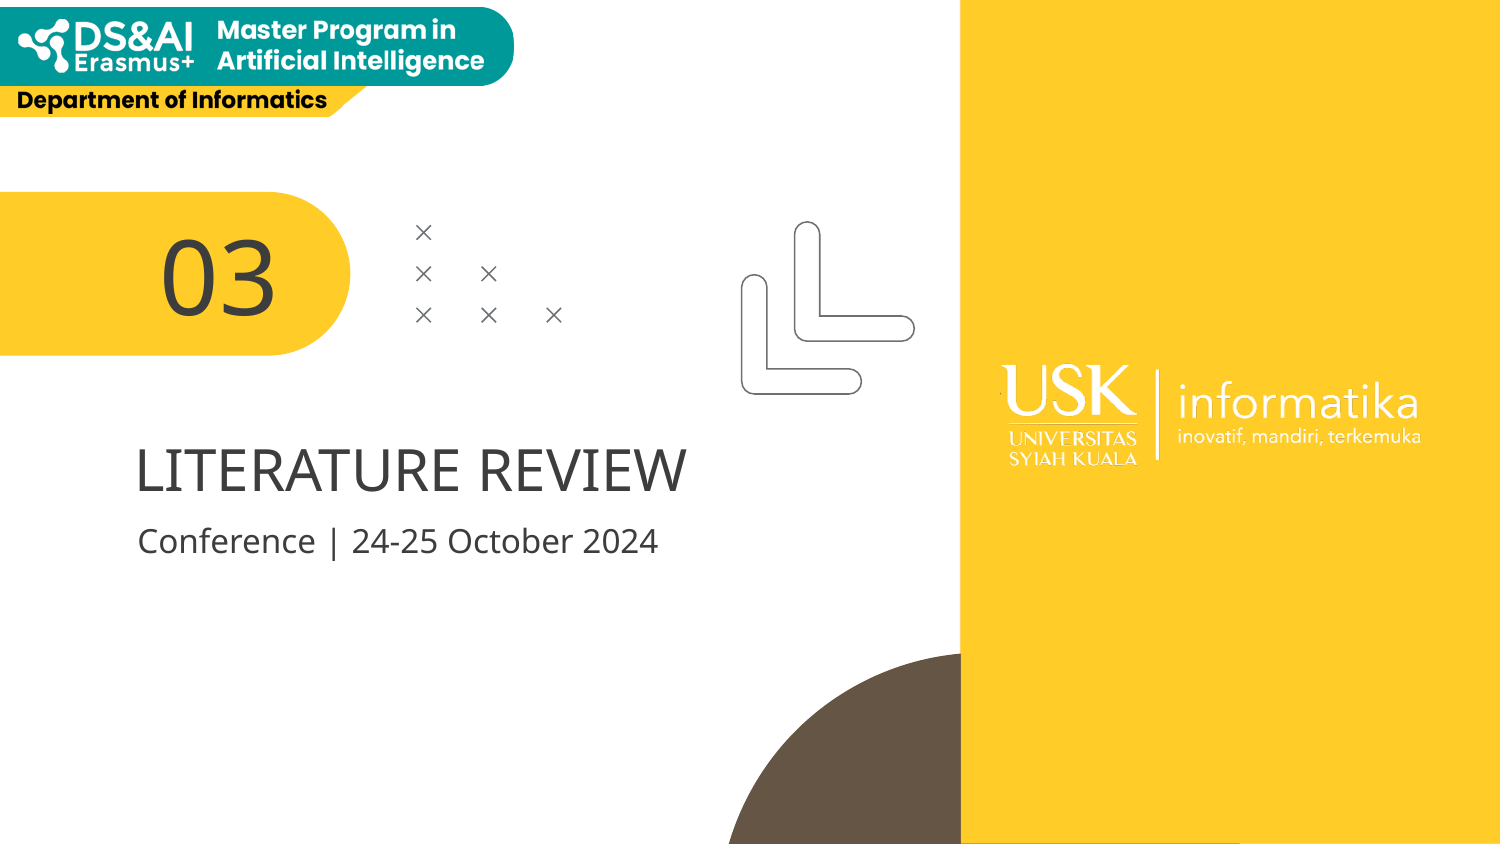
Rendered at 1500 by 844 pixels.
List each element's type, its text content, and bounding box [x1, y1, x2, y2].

text_box [959, 0, 1500, 844]
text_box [741, 221, 915, 395]
title 03 [119, 197, 320, 351]
title LITERATURE REVIEW [119, 418, 959, 518]
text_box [439, 201, 538, 347]
text_box [320, 210, 351, 338]
picture [1000, 340, 1426, 479]
picture [0, 7, 514, 117]
text_box [726, 651, 959, 844]
text_box [0, 191, 297, 356]
text_box Conference | 24-25 October 2024 [137, 517, 971, 560]
